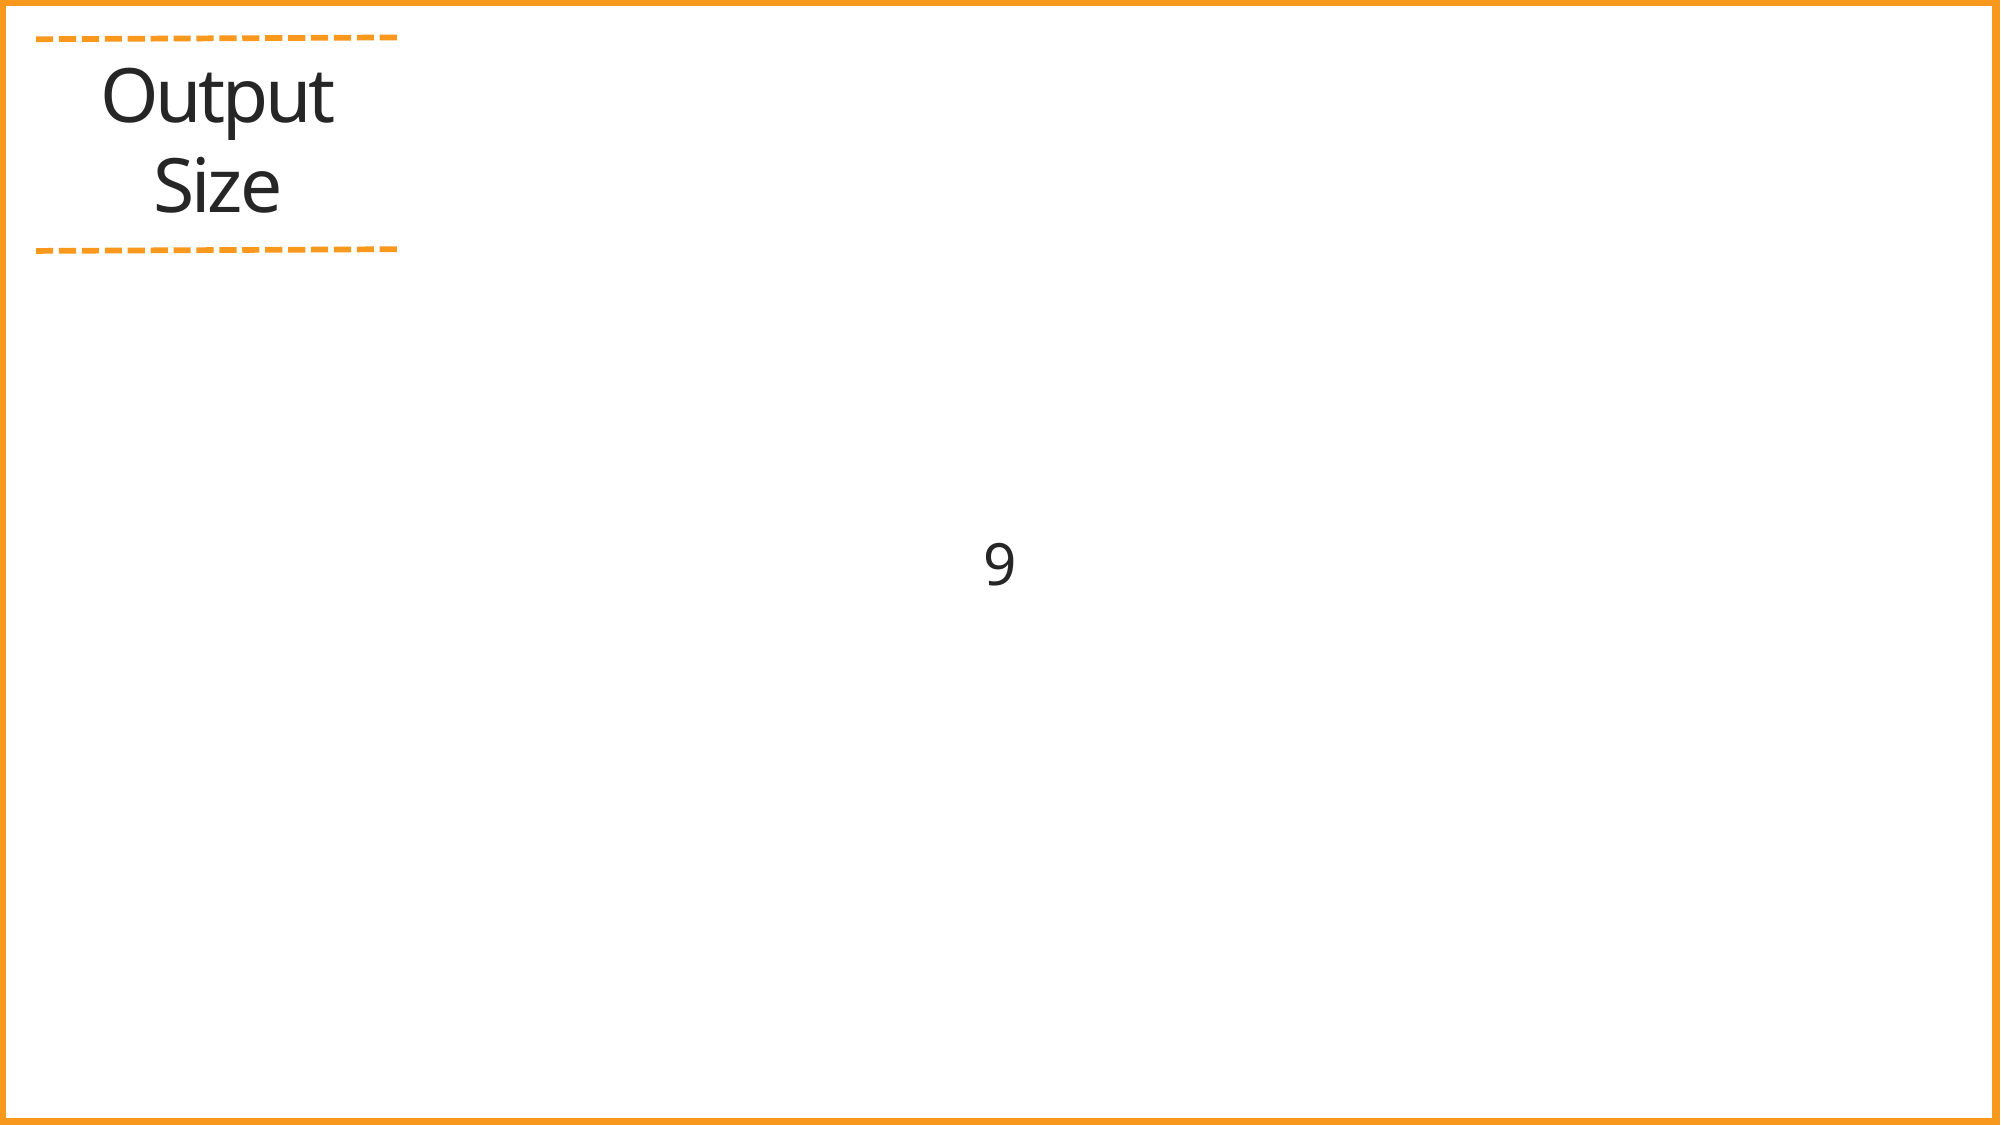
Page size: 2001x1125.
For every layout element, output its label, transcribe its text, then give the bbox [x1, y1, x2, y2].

text_box Output Size [0, 40, 447, 236]
text_box 9 [968, 519, 1032, 605]
